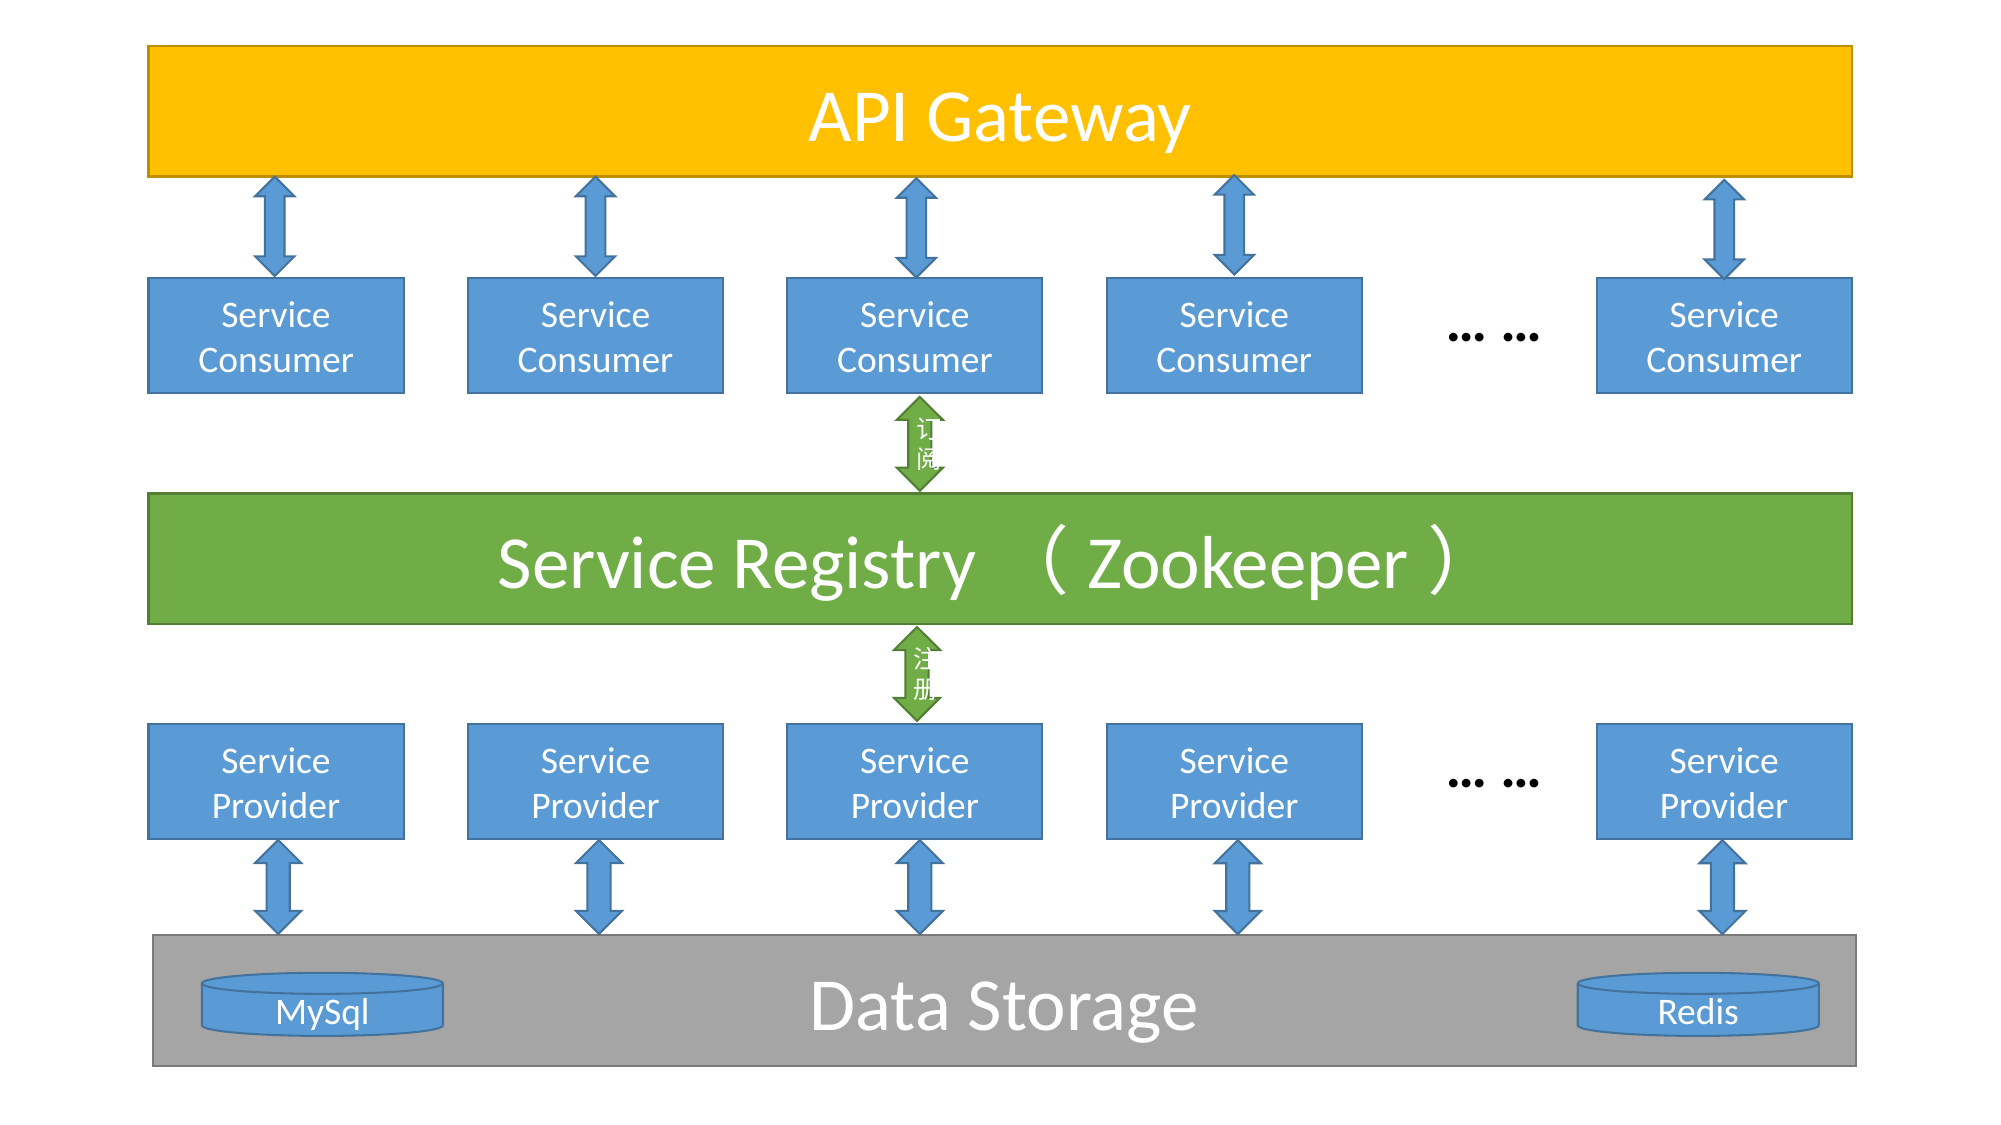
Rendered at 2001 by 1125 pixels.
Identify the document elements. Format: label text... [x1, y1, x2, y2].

text_box Service Consumer [147, 277, 405, 394]
text_box [1696, 838, 1749, 936]
text_box [1212, 173, 1257, 276]
text_box Service Consumer [467, 277, 724, 394]
text_box Service Provider [1596, 723, 1853, 840]
text_box Service Consumer [1596, 277, 1853, 394]
text_box Redis [1576, 971, 1820, 1037]
text_box Service Provider [786, 723, 1043, 840]
text_box [1702, 178, 1747, 281]
text_box 订阅 [894, 395, 946, 493]
text_box [252, 175, 297, 278]
text_box Service Consumer [1106, 277, 1363, 394]
text_box Service Provider [147, 723, 405, 840]
text_box [894, 838, 946, 936]
text_box API Gateway [147, 45, 1853, 178]
text_box [1212, 838, 1264, 936]
text_box Service Provider [1106, 723, 1363, 840]
text_box Data Storage [152, 934, 1857, 1067]
text_box Service Consumer [786, 277, 1043, 394]
text_box MySql [200, 971, 445, 1037]
text_box [894, 176, 939, 280]
text_box [573, 175, 618, 278]
text_box [252, 838, 304, 936]
text_box 注册 [891, 625, 943, 723]
text_box … … [1430, 722, 1557, 807]
text_box Service Provider [467, 723, 724, 840]
text_box Service Registry（Zookeeper） [147, 492, 1853, 625]
text_box … … [1430, 276, 1557, 361]
text_box [573, 838, 625, 936]
